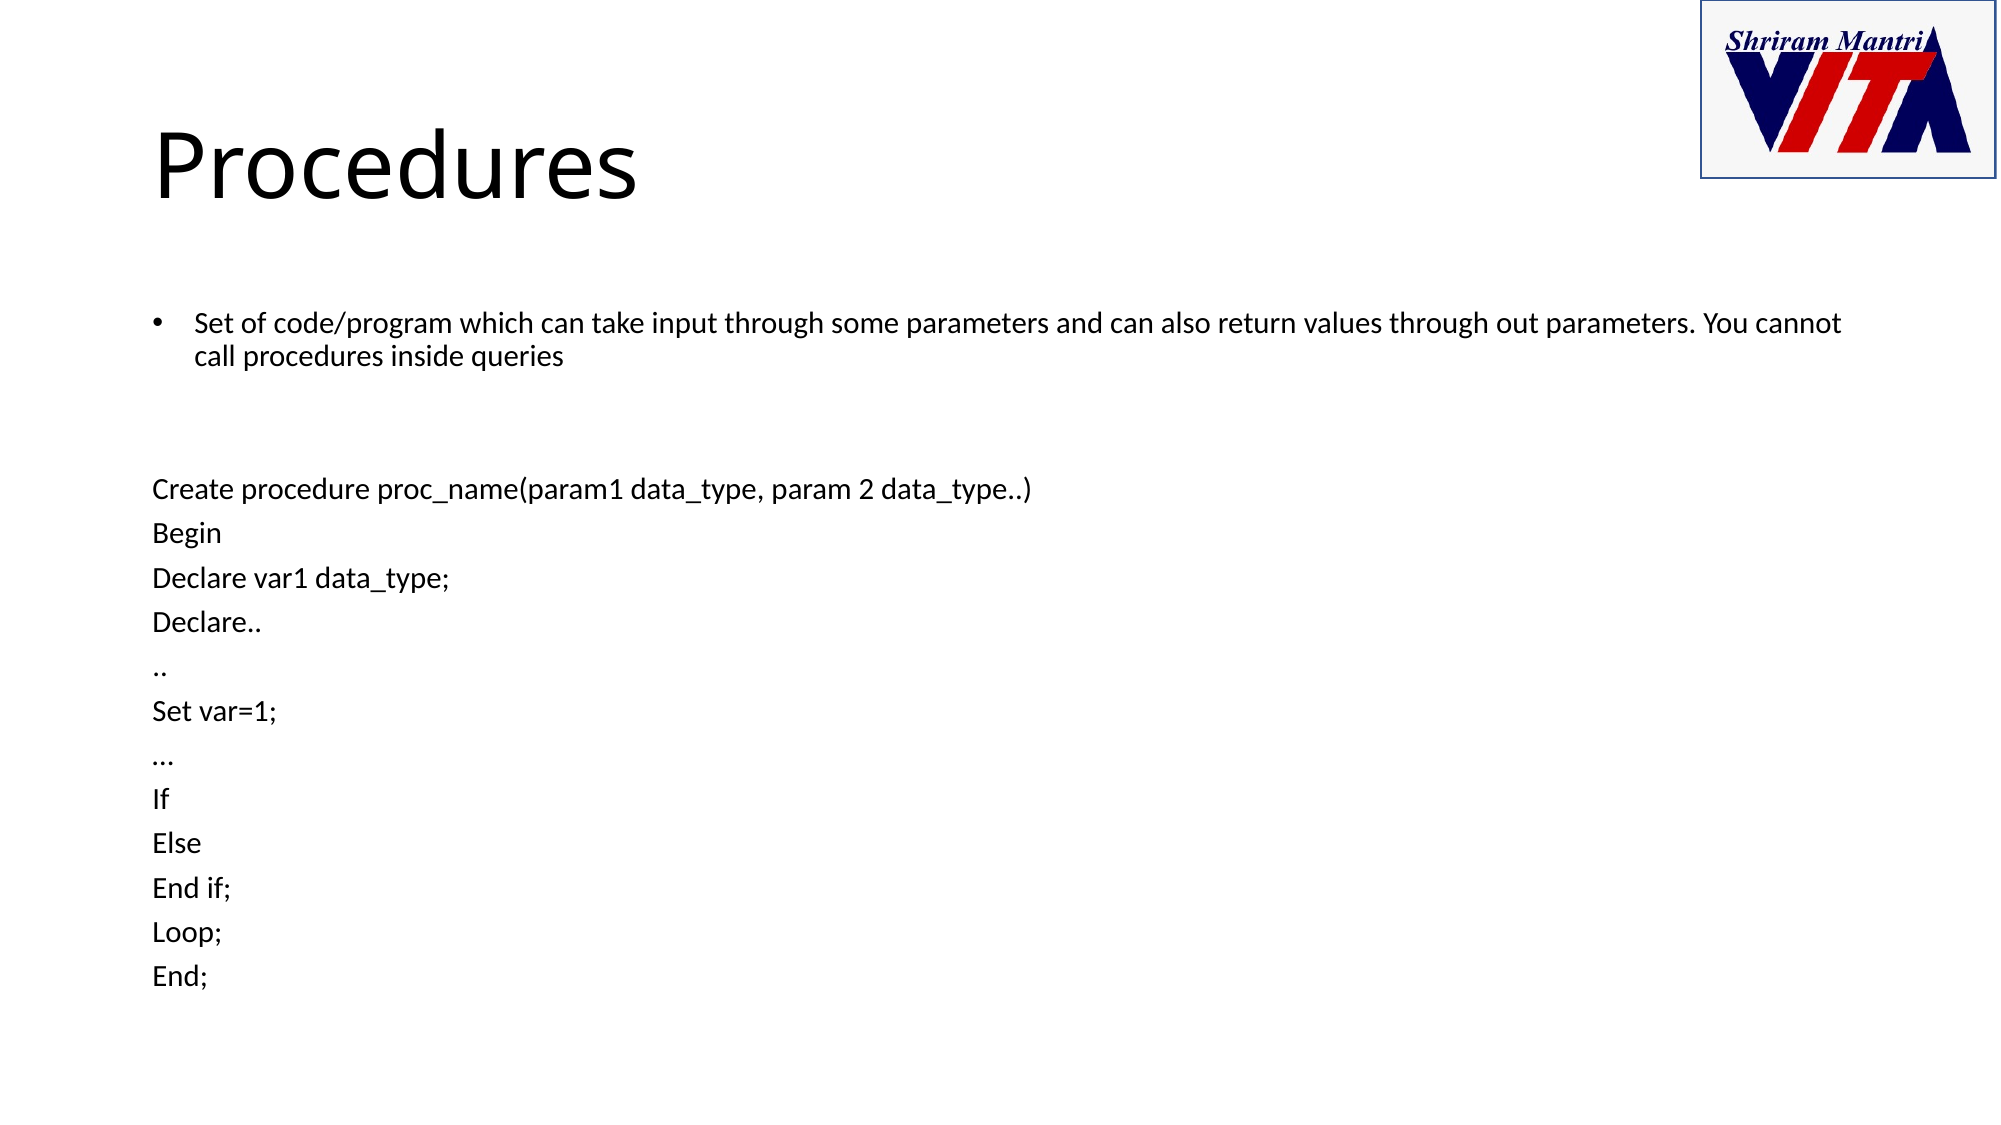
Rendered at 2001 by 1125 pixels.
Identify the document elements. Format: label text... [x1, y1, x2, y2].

list Set of code/program which can take input through some parameters and can also return values through out parameters. You cannot call procedures inside queries Create procedure proc_name(param1 data_type, param 2 data_type..) Begin Declare var1 data_type; Declare.. .. Set var=1; … If Else End if; Loop; End; [137, 299, 1863, 1014]
picture [1702, 1, 1994, 177]
title Procedures [137, 59, 1863, 278]
